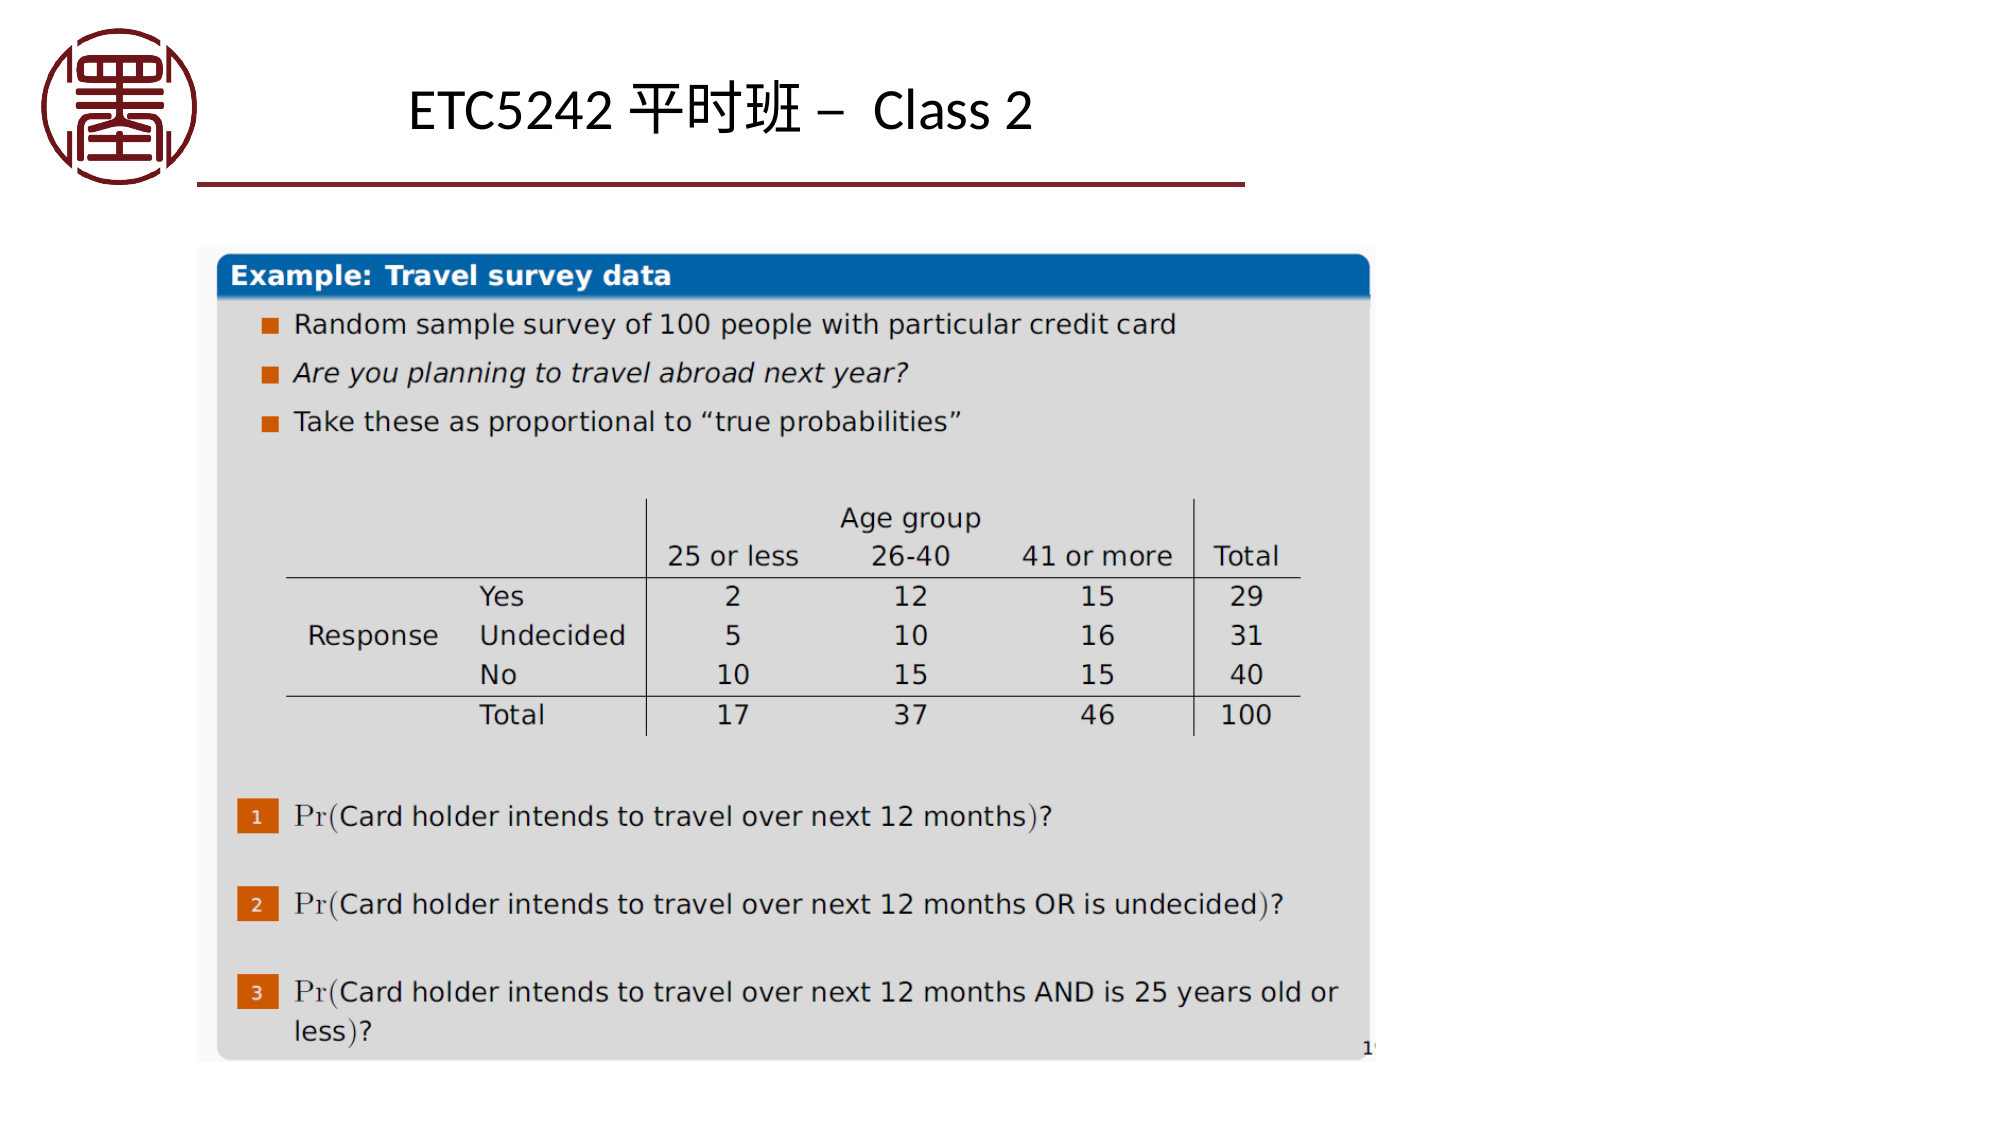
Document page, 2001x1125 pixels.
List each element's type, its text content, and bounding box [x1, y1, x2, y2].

picture [196, 247, 1376, 1062]
picture [41, 28, 197, 185]
text_box ETC5242平时班 – Class 2 [394, 63, 1050, 149]
